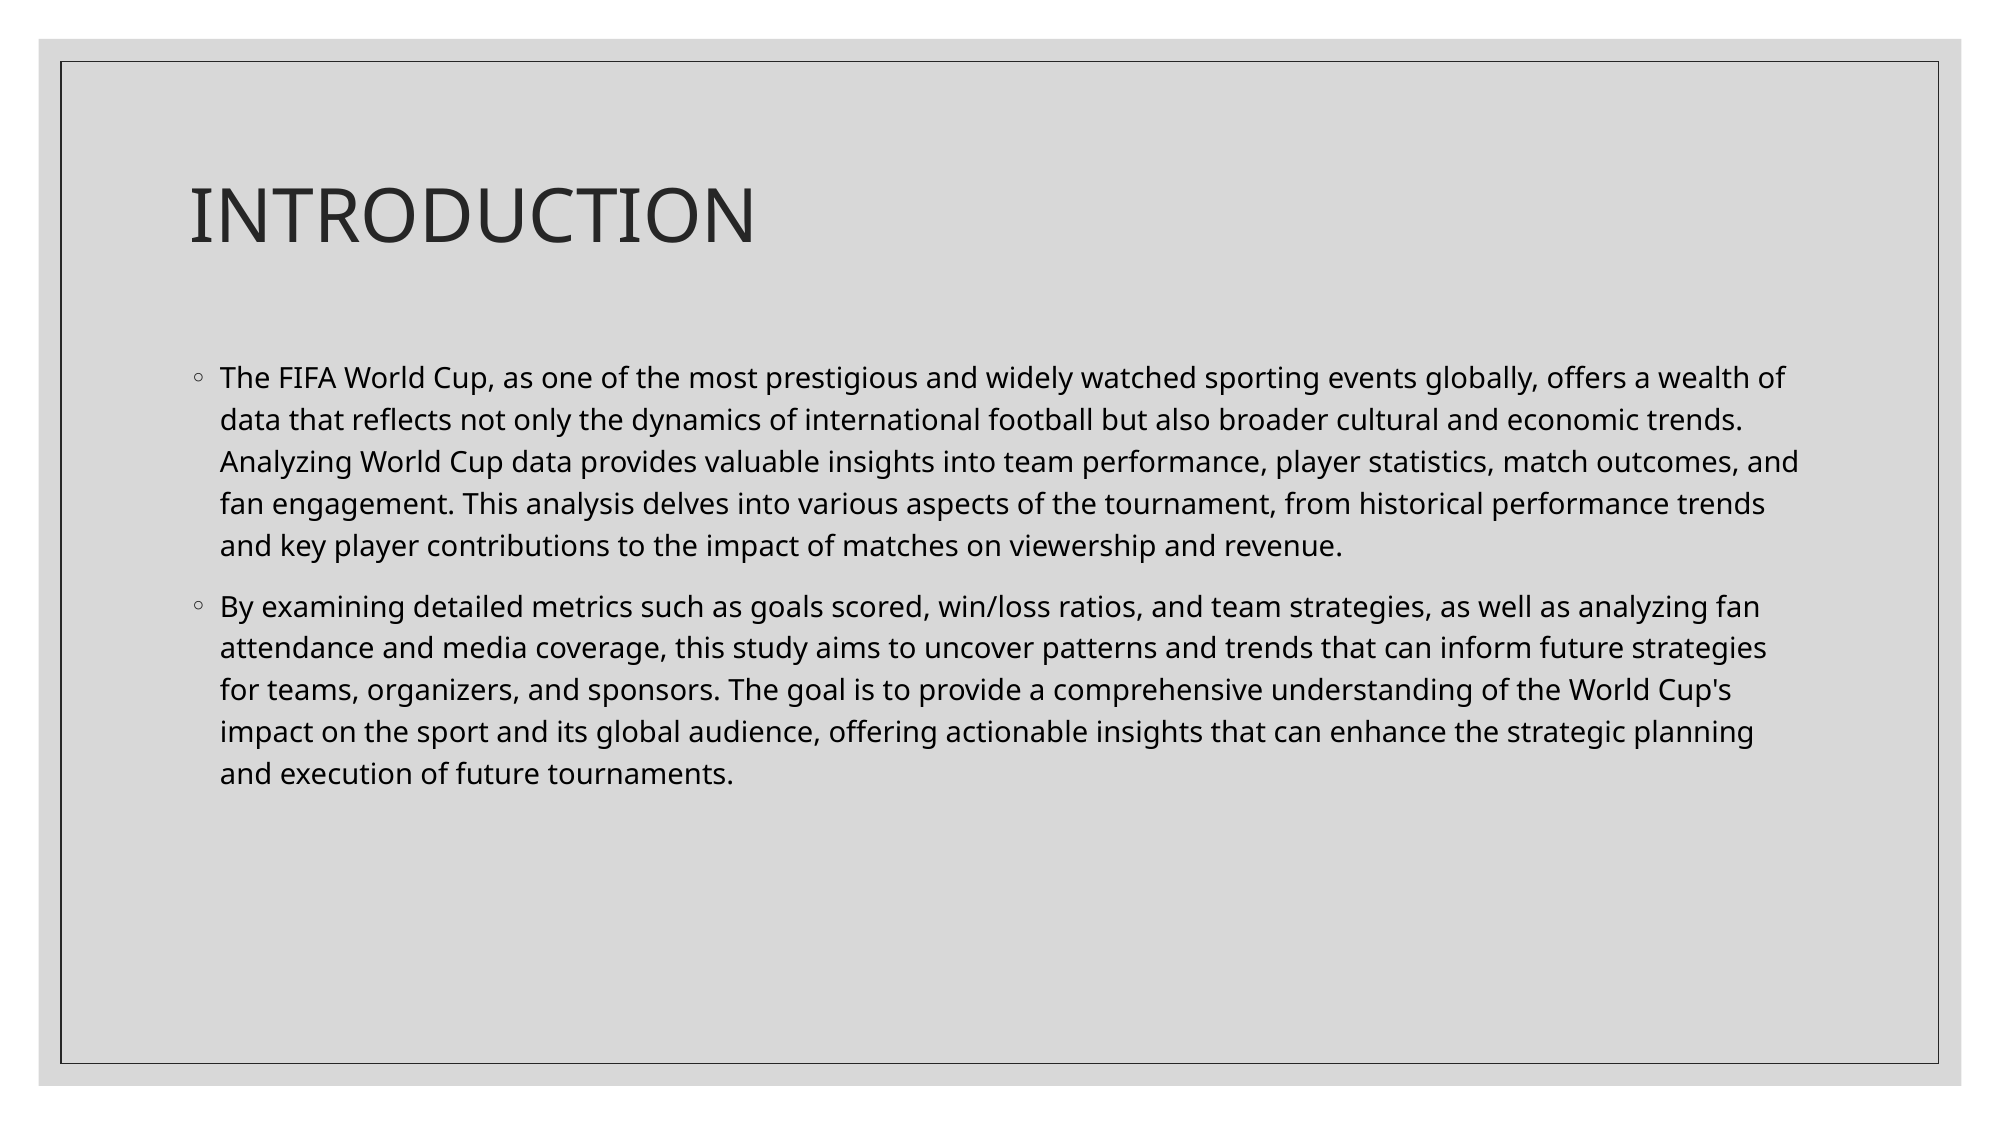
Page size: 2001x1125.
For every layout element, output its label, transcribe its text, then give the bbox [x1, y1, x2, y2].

list The FIFA World Cup, as one of the most prestigious and widely watched sporting events globally, offers a wealth of data that reflects not only the dynamics of international football but also broader cultural and economic trends. Analyzing World Cup data provides valuable insights into team performance, player statistics, match outcomes, and fan engagement. This analysis delves into various aspects of the tournament, from historical performance trends and key player contributions to the impact of matches on viewership and revenue. By examining detailed metrics such as goals scored, win/loss ratios, and team strategies, as well as analyzing fan attendance and media coverage, this study aims to uncover patterns and trends that can inform future strategies for teams, organizers, and sponsors. The goal is to provide a comprehensive understanding of the World Cup's impact on the sport and its global audience, offering actionable insights that can enhance the strategic planning and execution of future tournaments. [174, 345, 1825, 977]
title INTRODUCTION [174, 105, 1825, 331]
